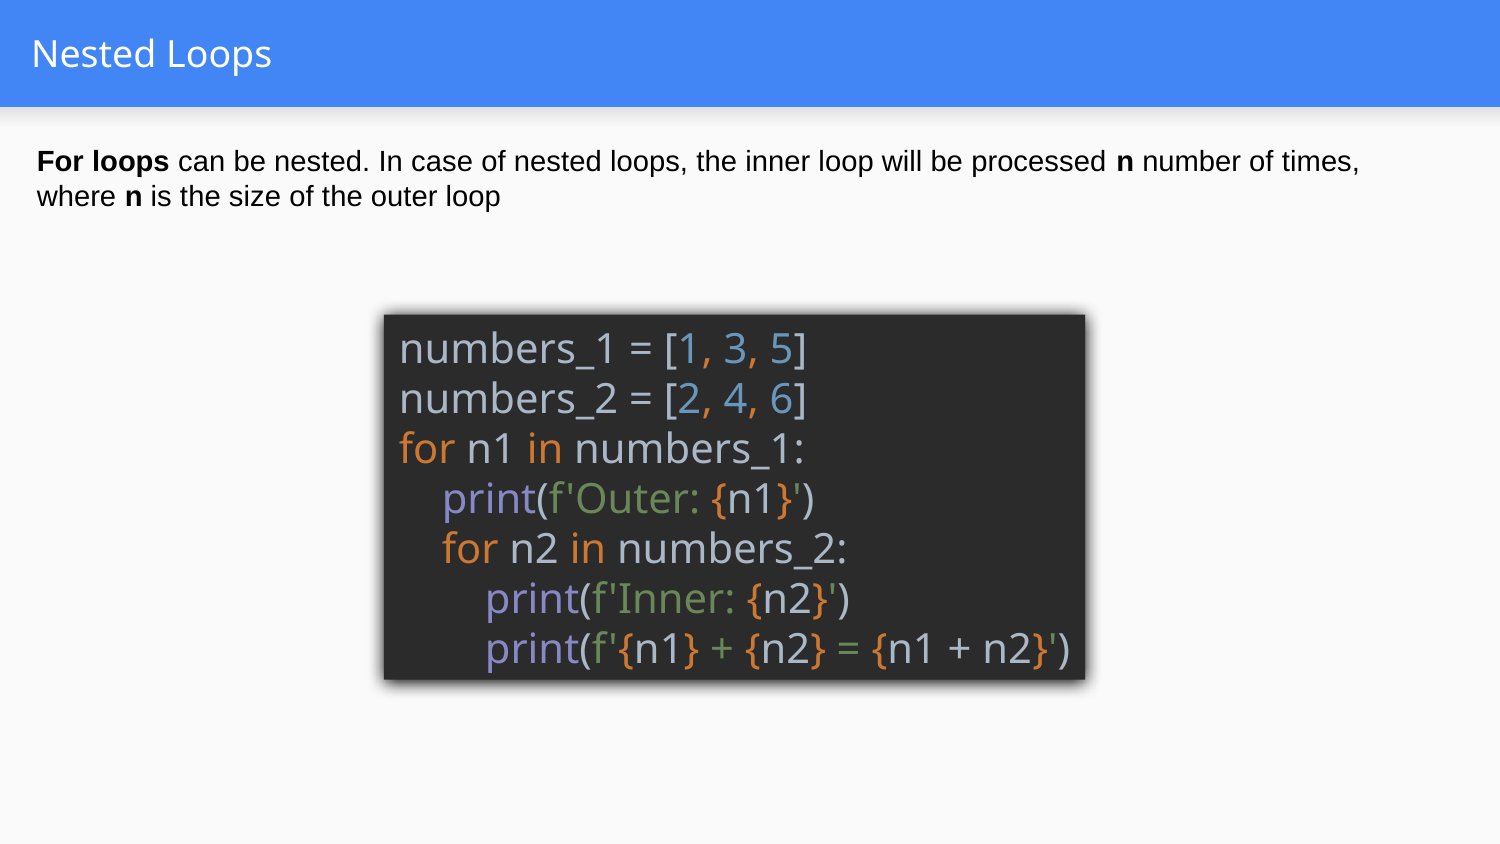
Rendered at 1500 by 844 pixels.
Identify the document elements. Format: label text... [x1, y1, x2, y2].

text_box For loops can be nested. In case of nested loops, the inner loop will be processed n number of times, where n is the size of the outer loop [22, 134, 1422, 255]
title Nested Loops [16, 2, 1464, 102]
text_box numbers_1 = [1, 3, 5] numbers_2 = [2, 4, 6] for n1 in numbers_1: print(f'Outer: {n1}') for n2 in numbers_2: print(f'Inner: {n2}') print(f'{n1} + {n2} = {n1 + n2}') [383, 314, 1086, 680]
